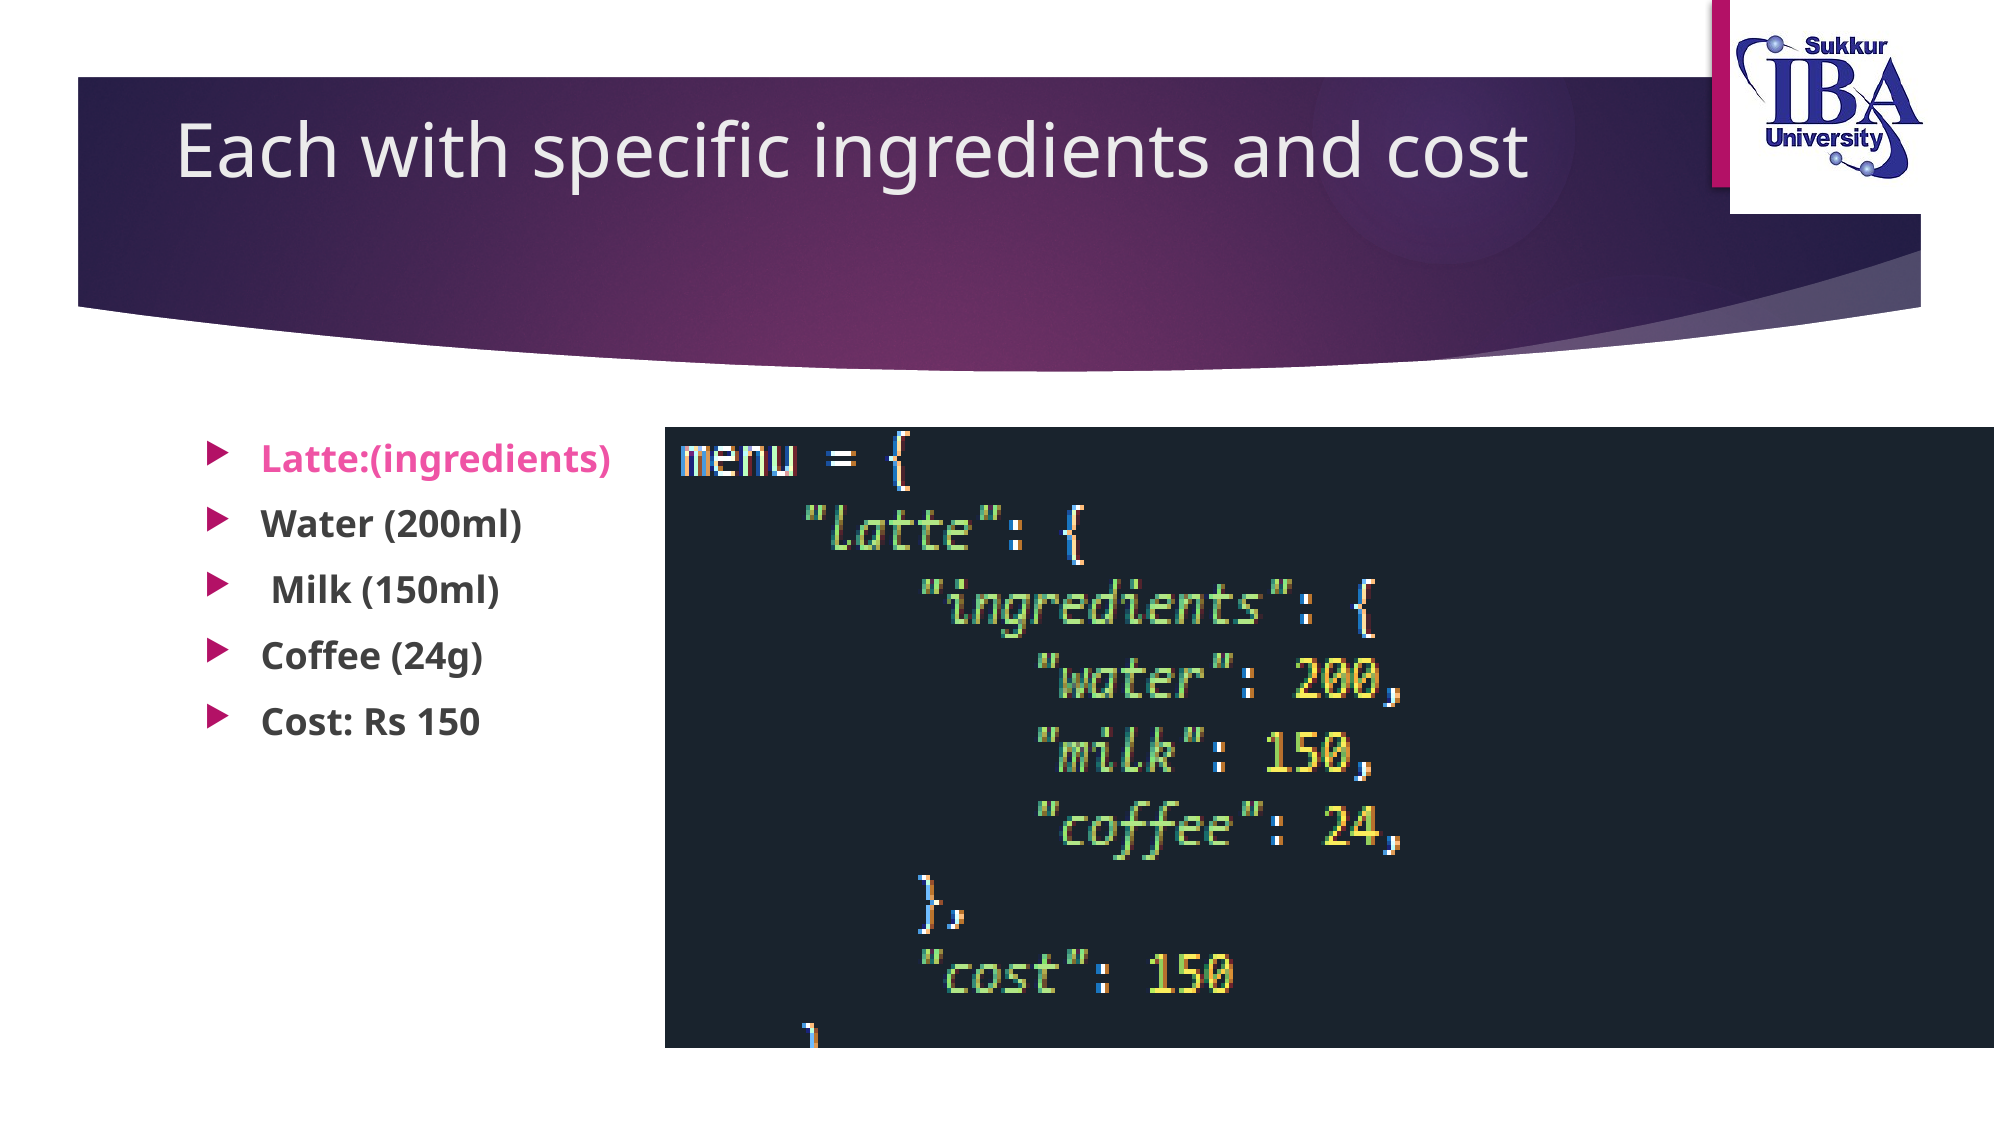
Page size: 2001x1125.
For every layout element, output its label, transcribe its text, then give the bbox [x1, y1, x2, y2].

picture [1729, 0, 1928, 215]
title Each with specific ingredients and cost [159, 134, 1598, 251]
list Latte:(ingredients) Water (200ml) Milk (150ml) Coffee (24g) Cost: Rs 150 [189, 427, 663, 988]
picture [665, 426, 1994, 1048]
